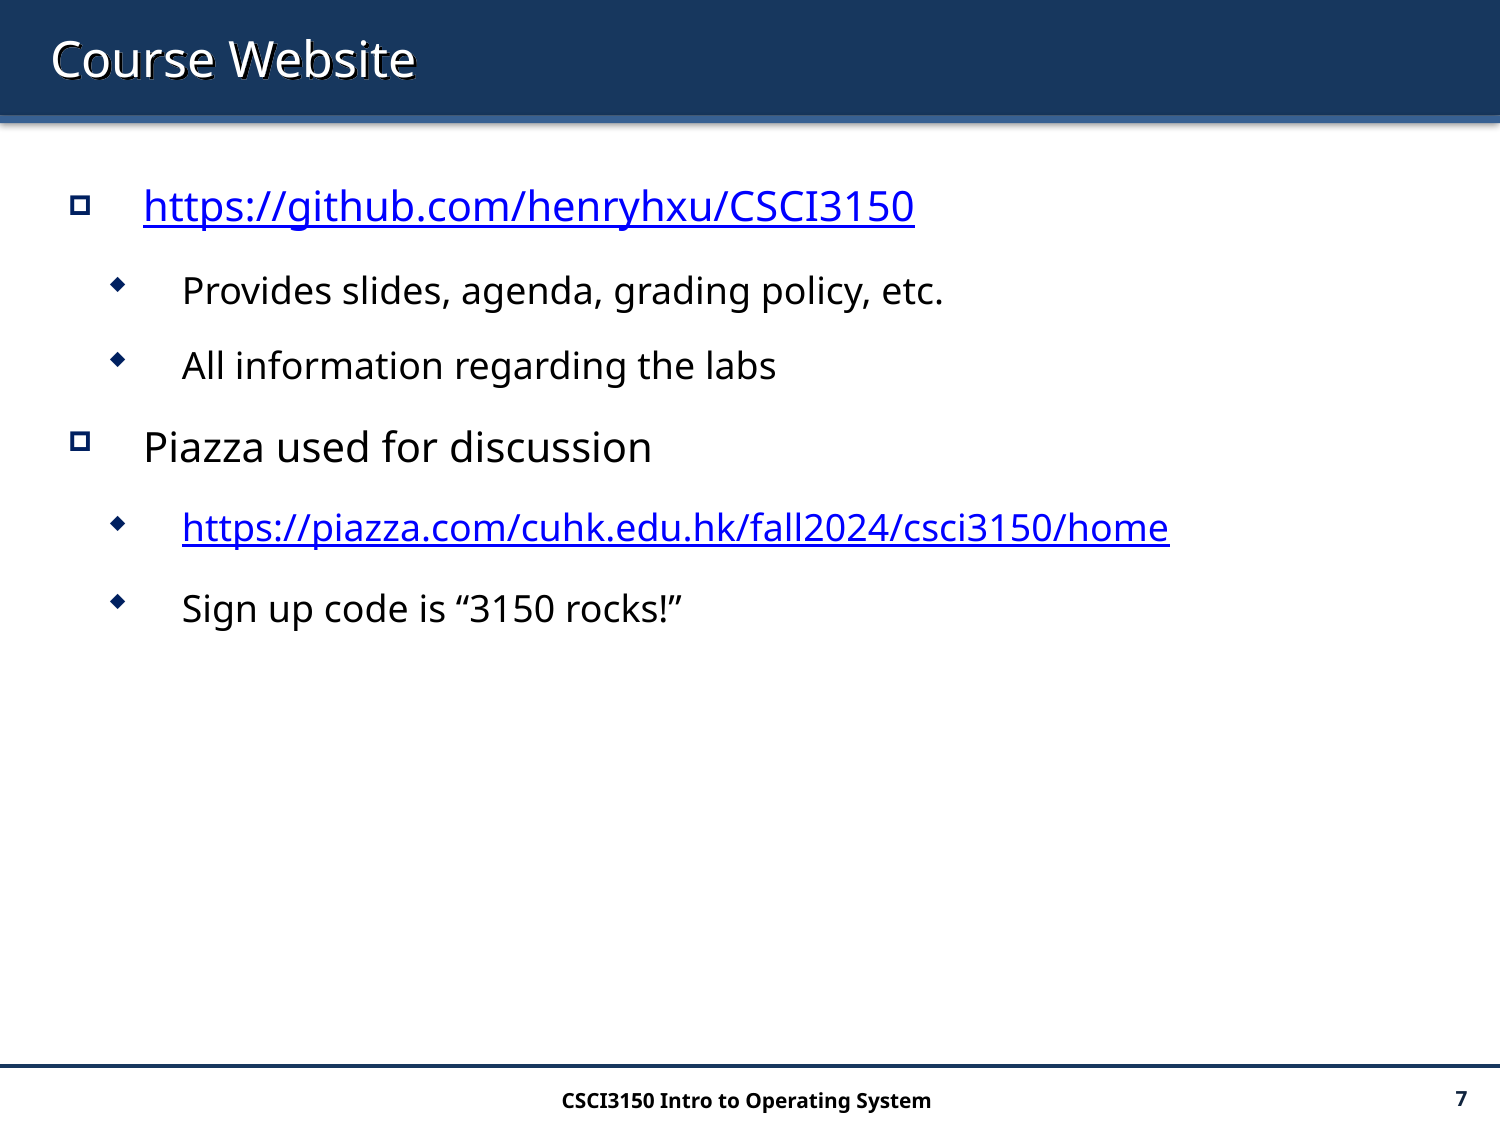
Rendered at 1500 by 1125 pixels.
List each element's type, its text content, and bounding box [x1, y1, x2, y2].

footer CSCI3150 Intro to Operating System [497, 1079, 997, 1117]
list https://github.com/henryhxu/CSCI3150 Provides slides, agenda, grading policy, etc. All information regarding the labs Piazza used for discussion https://piazza.com/cuhk.edu.hk/fall2024/csci3150/home Sign up code is “3150 rocks!” [52, 143, 1446, 843]
title Course Website [34, 8, 1477, 106]
slide_number 7 [1306, 1081, 1483, 1118]
